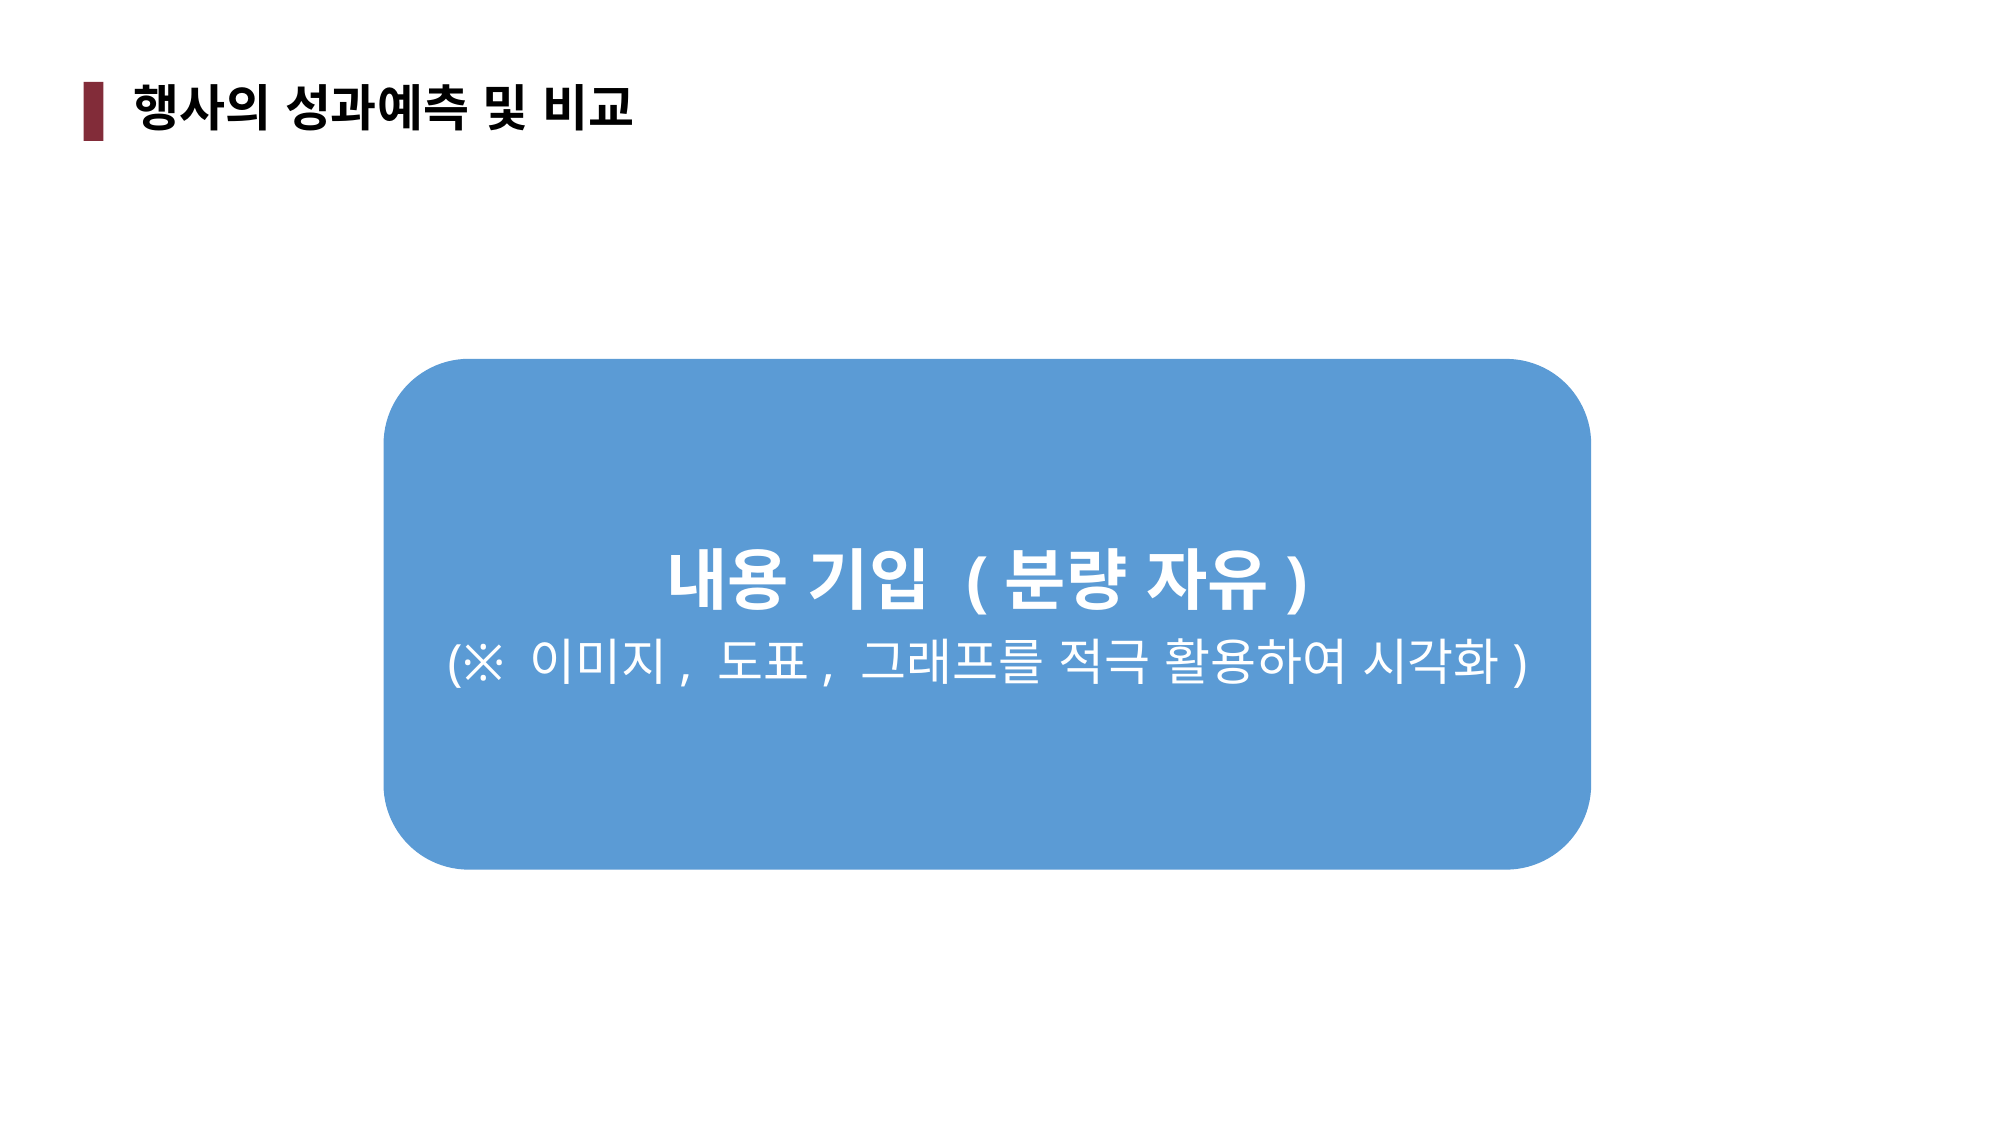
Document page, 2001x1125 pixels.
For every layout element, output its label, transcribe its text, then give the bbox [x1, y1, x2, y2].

text_box 행사의 성과예측 및 비교 [118, 54, 1457, 159]
text_box 내용 기입 (분량 자유) (※ 이미지, 도표, 그래프를 적극 활용하여 시각화) [382, 357, 1593, 871]
text_box [83, 81, 104, 142]
